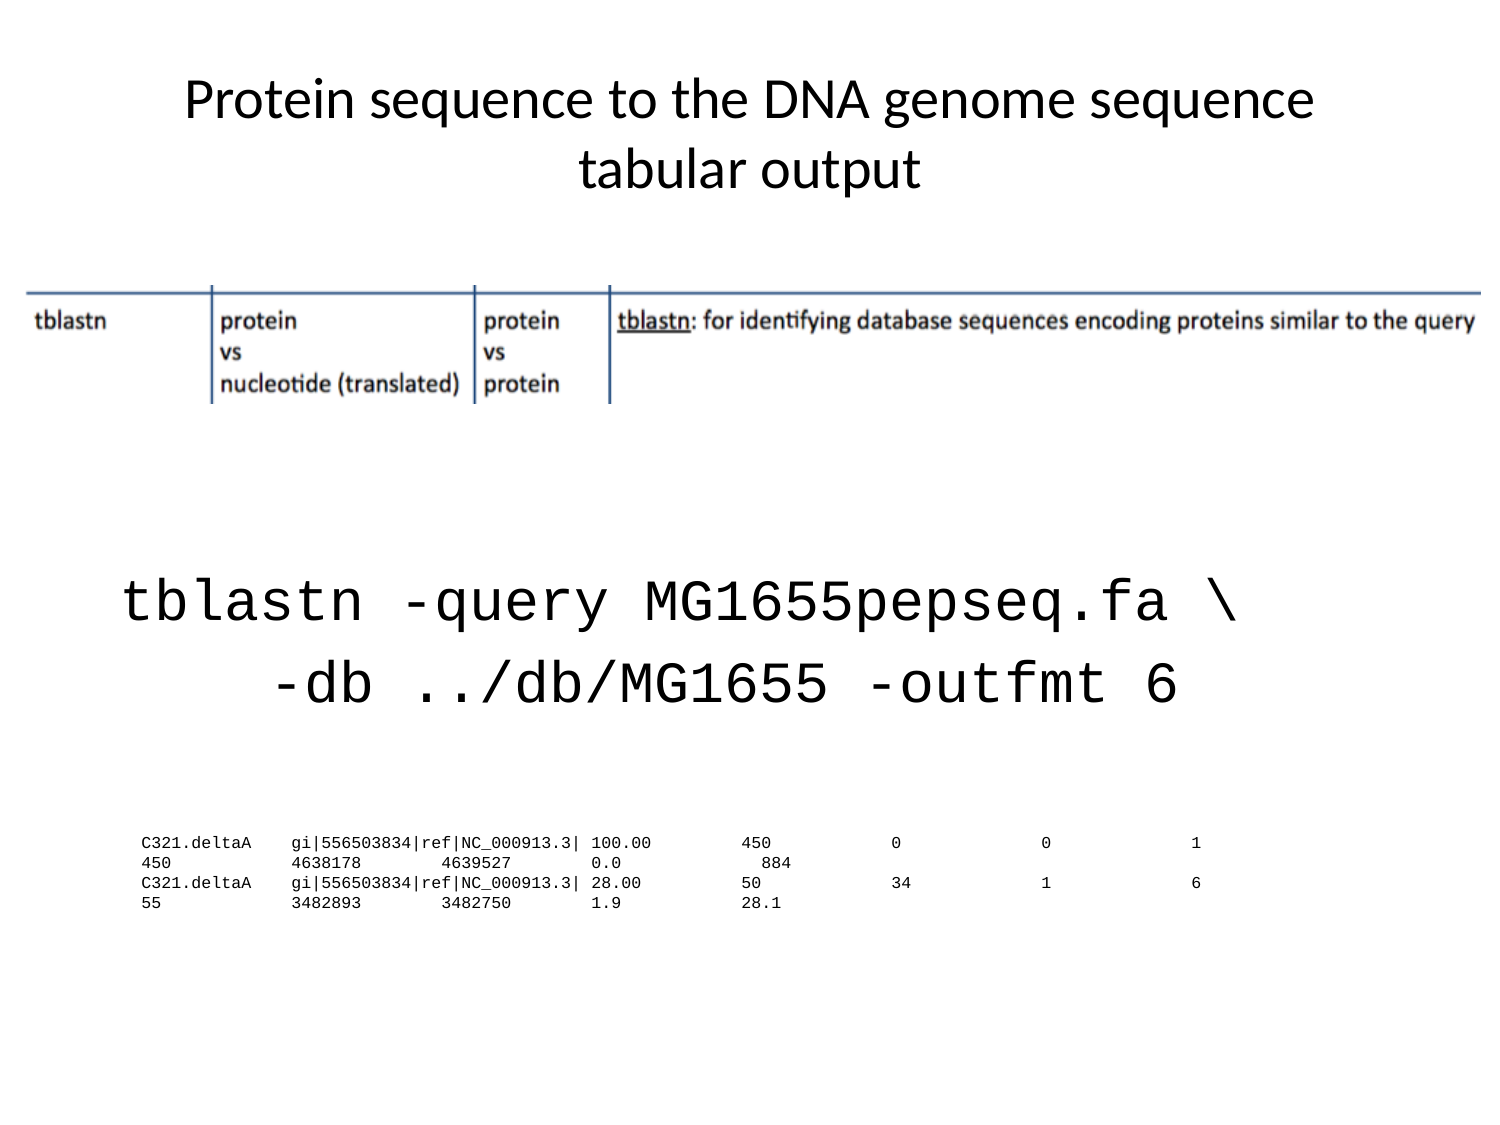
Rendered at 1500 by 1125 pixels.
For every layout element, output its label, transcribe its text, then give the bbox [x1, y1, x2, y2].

picture [15, 285, 1482, 405]
list tblastn -query MG1655pepseq.fa \ -db ../db/MG1655 -outfmt 6 [104, 555, 1393, 716]
text_box C321.deltaA gi|556503834|ref|NC_000913.3| 100.00 450 0 0 1 450 4638178 4639527 0.0 884 C321.deltaA gi|556503834|ref|NC_000913.3| 28.00 50 34 1 6 55 3482893 3482750 1.9 28.1 [126, 824, 1371, 920]
title Protein sequence to the DNA genome sequence tabular output [75, 45, 1425, 215]
